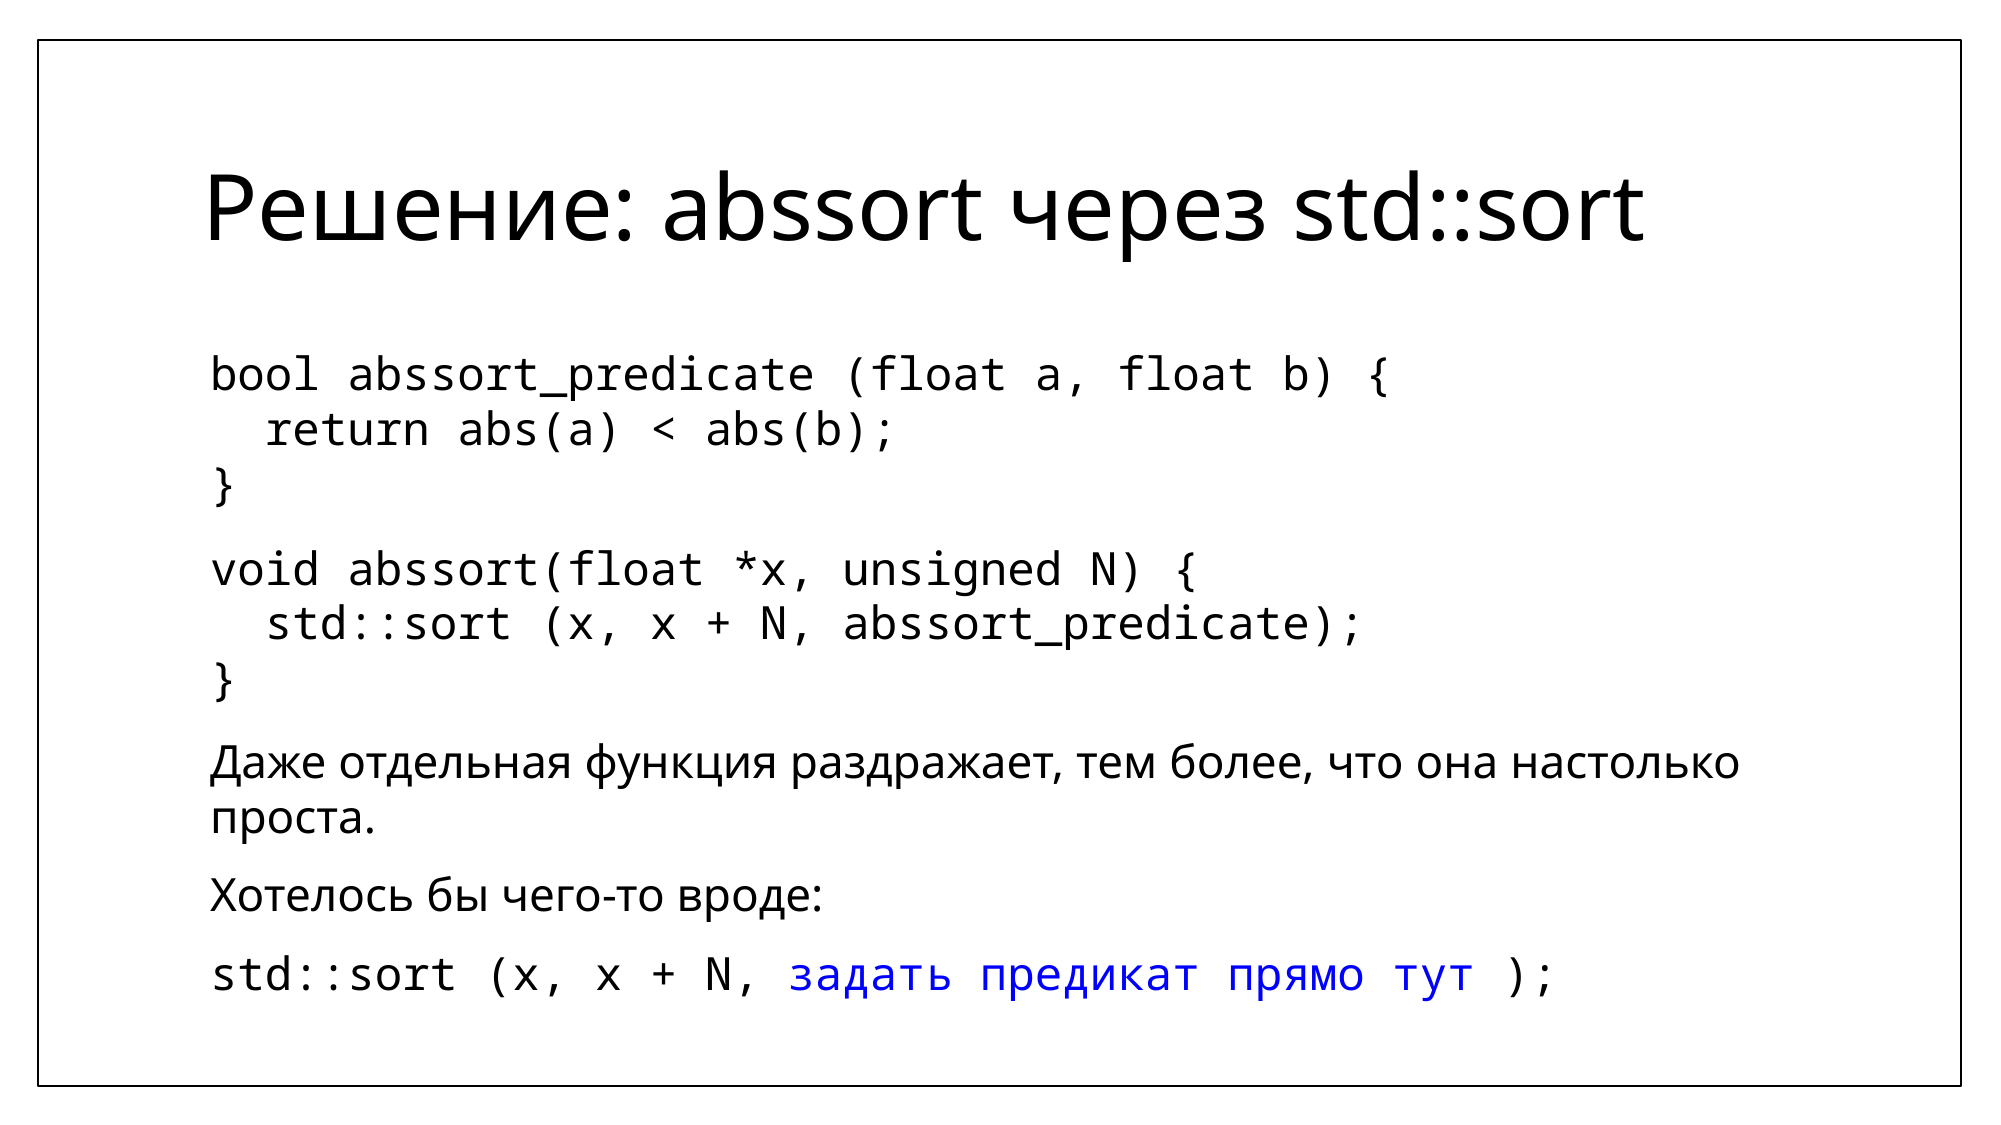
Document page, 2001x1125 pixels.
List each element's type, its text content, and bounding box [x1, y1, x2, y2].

list bool abssort_predicate (float a, float b) { return abs(a) < abs(b); } void abssort(float *x, unsigned N) { std::sort (x, x + N, abssort_predicate); } Даже отдельная функция раздражает, тем более, что она настолько проста. Хотелось бы чего-то вроде: std::sort (x, x + N, задать предикат прямо тут ); [187, 337, 1808, 1000]
title Решение: abssort через std::sort [187, 99, 1808, 323]
